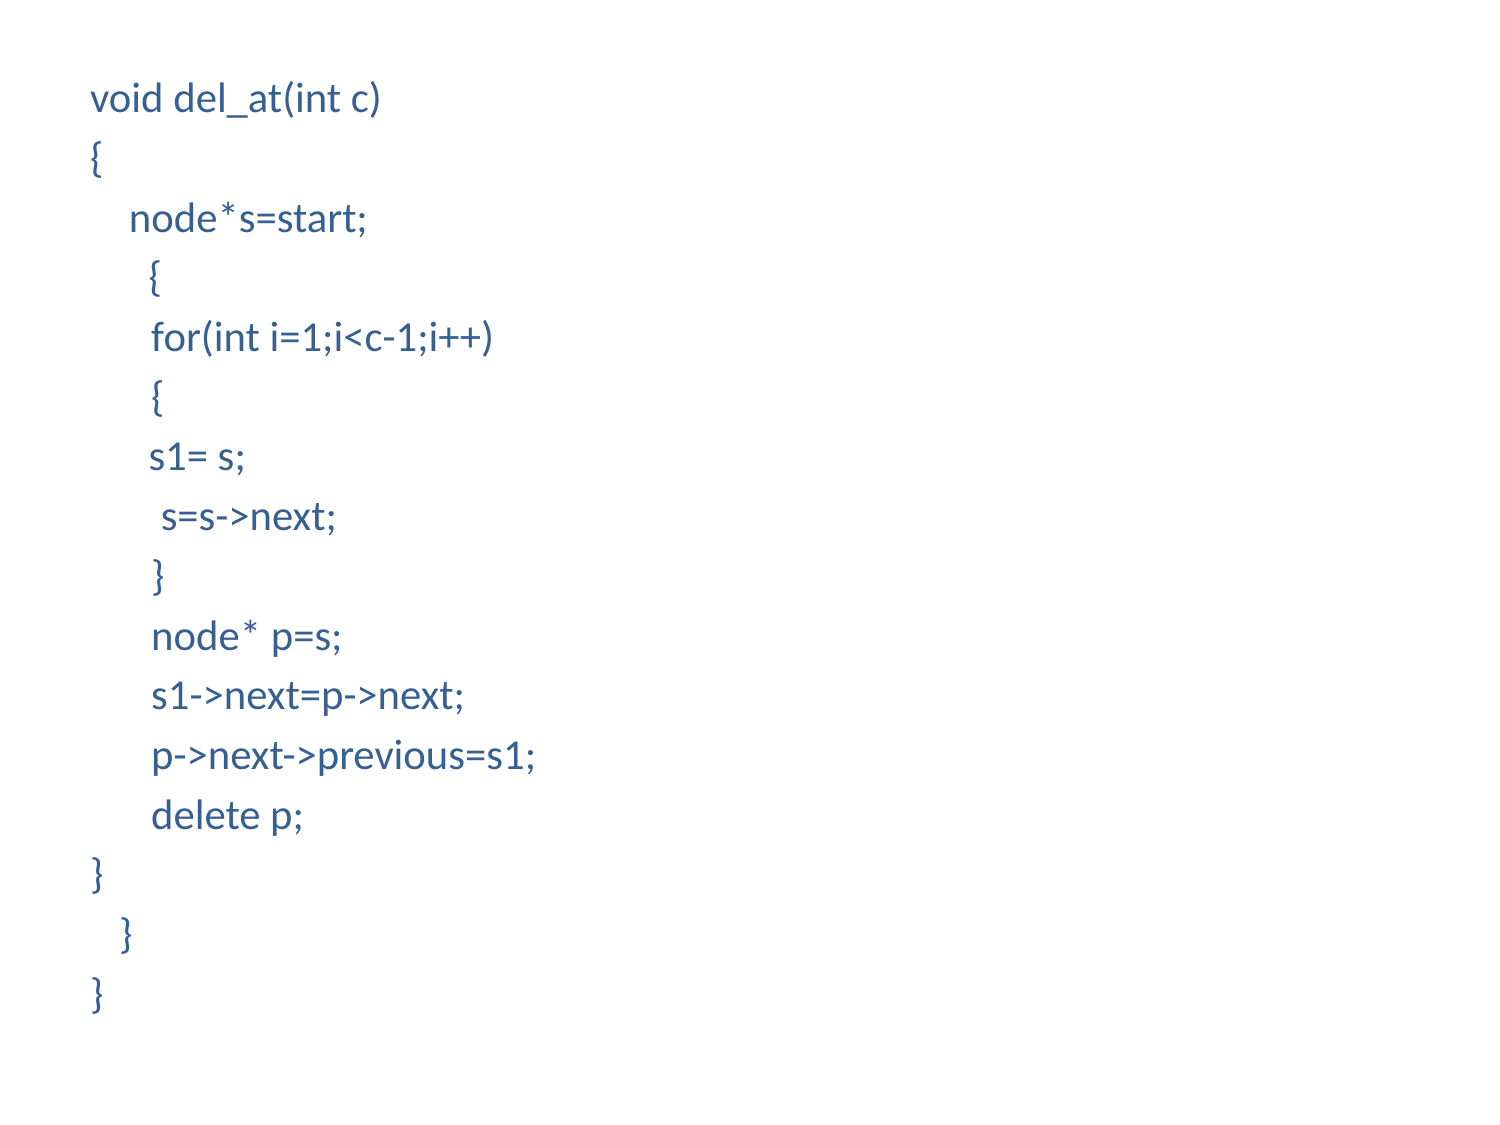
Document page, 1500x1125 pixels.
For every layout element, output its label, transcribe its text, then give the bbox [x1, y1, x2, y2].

list void del_at(int c) { node*s=start; { for(int i=1;i<c-1;i++) { s1= s; s=s->next; } node* p=s; s1->next=p->next; p->next->previous=s1; delete p; } } } [75, 62, 1425, 1038]
